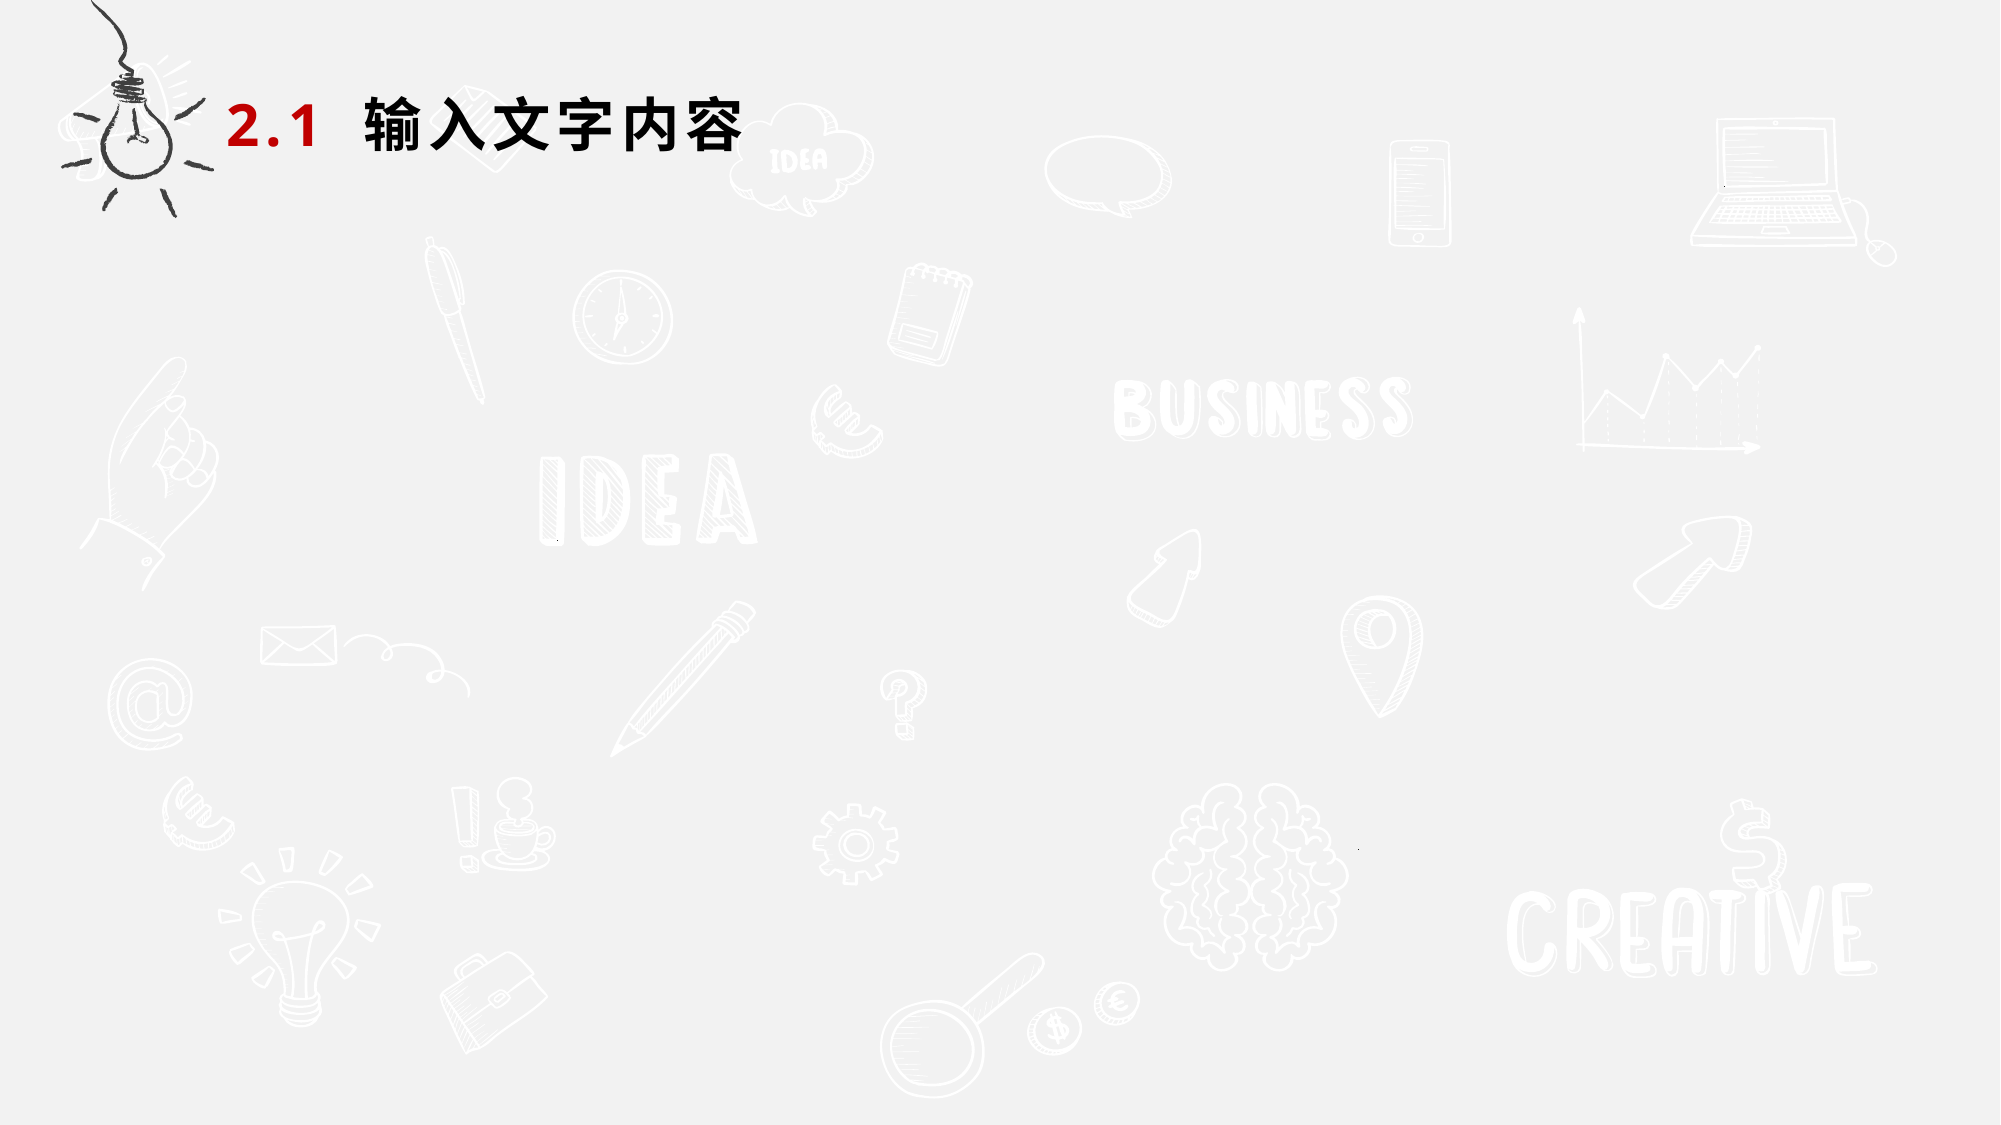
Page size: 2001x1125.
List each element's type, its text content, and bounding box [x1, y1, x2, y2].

text_box 2.1 输入文字内容 [211, 80, 759, 166]
